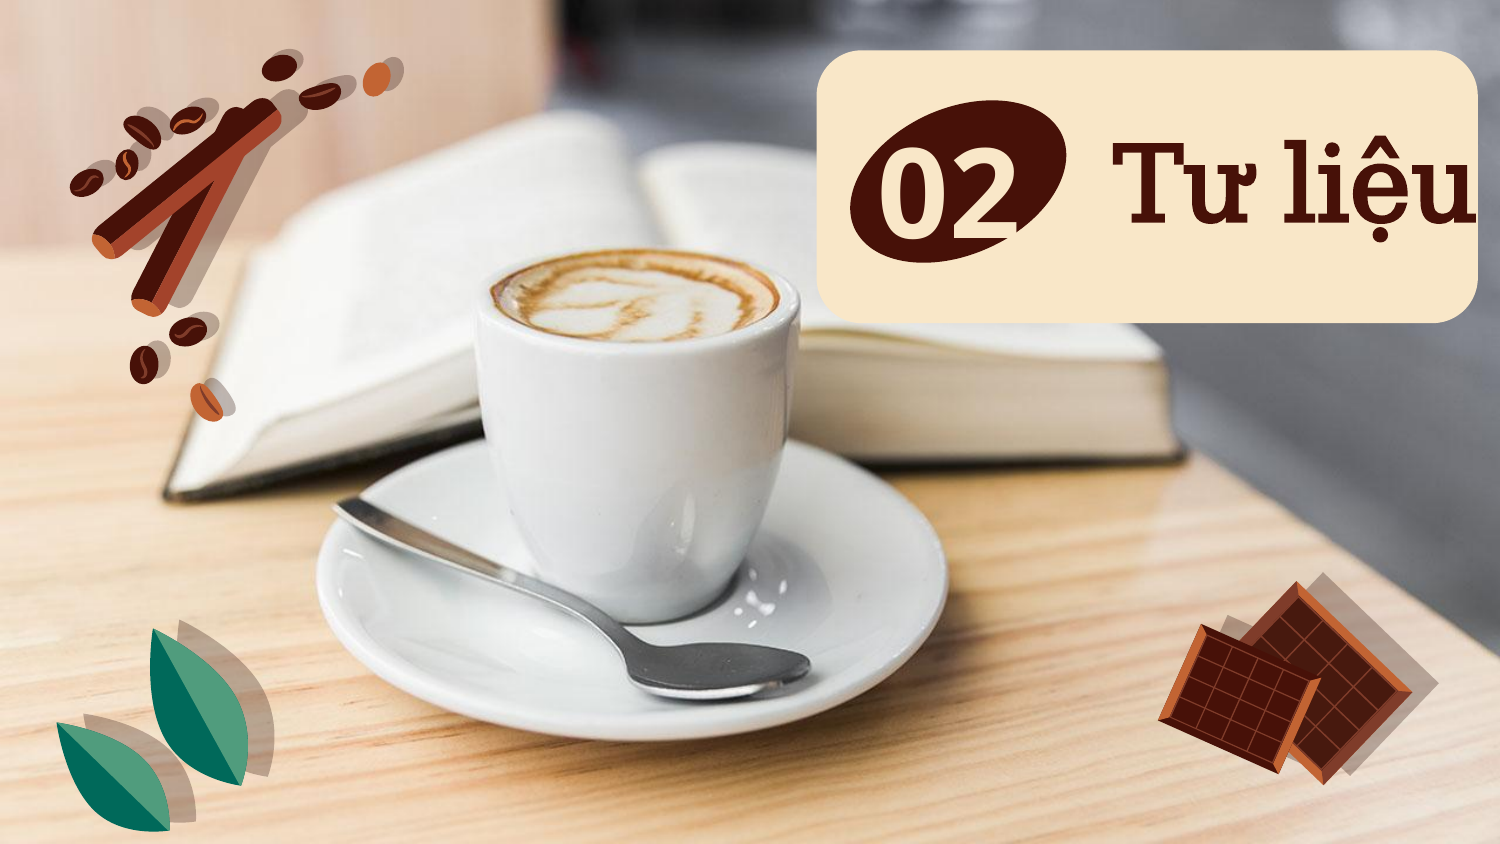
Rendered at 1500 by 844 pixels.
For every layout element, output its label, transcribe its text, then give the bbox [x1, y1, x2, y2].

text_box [56, 619, 286, 832]
text_box 02 [862, 135, 1037, 244]
text_box Tư liệu [1098, 164, 1500, 257]
picture [0, 0, 1500, 844]
text_box [894, 100, 1067, 216]
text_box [67, 46, 407, 423]
text_box [850, 170, 862, 240]
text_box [1157, 571, 1440, 786]
text_box [866, 244, 997, 263]
text_box [816, 50, 1478, 324]
